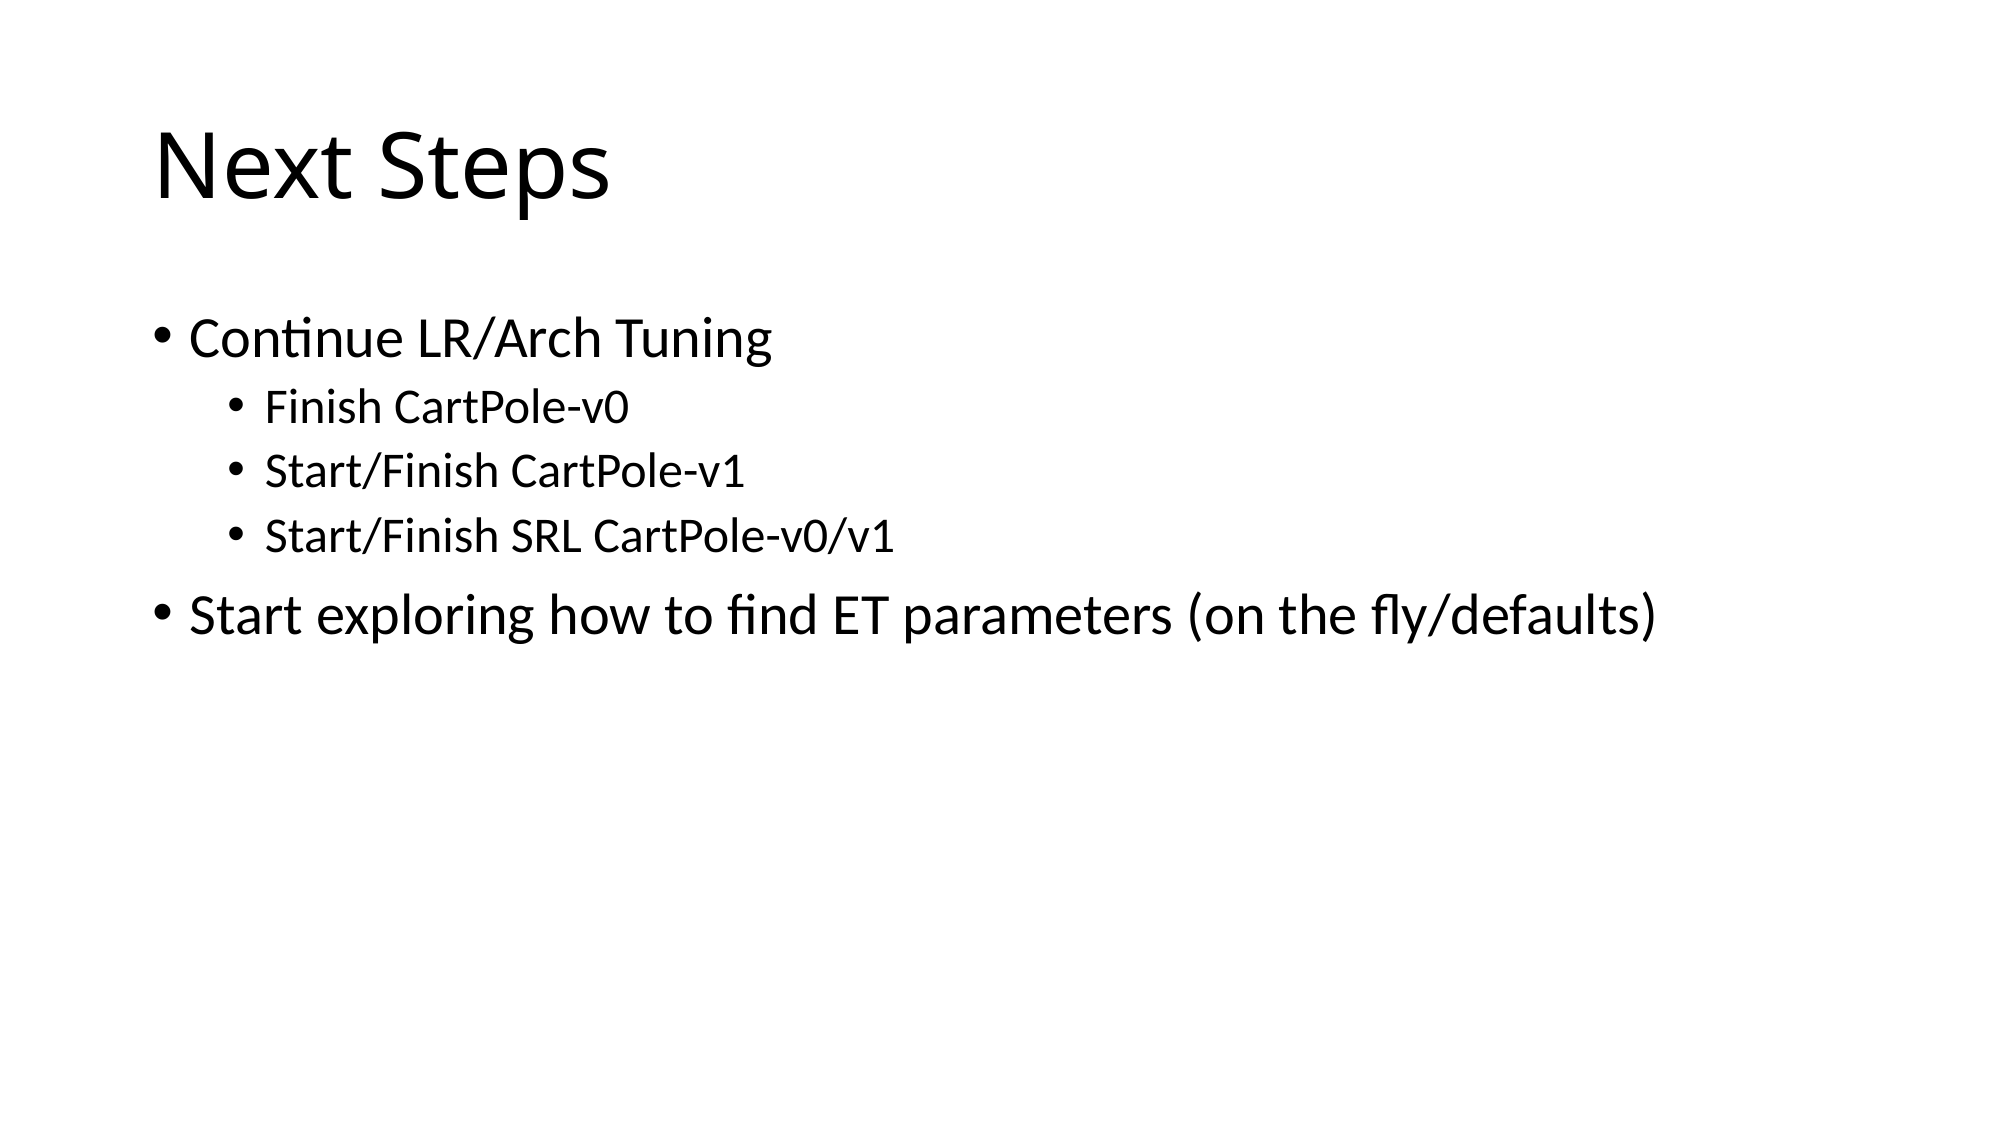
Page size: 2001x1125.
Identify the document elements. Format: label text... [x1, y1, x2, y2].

list Continue LR/Arch Tuning Finish CartPole-v0 Start/Finish CartPole-v1 Start/Finish SRL CartPole-v0/v1 Start exploring how to find ET parameters (on the fly/defaults) [137, 299, 1863, 1014]
title Next Steps [137, 59, 1863, 278]
